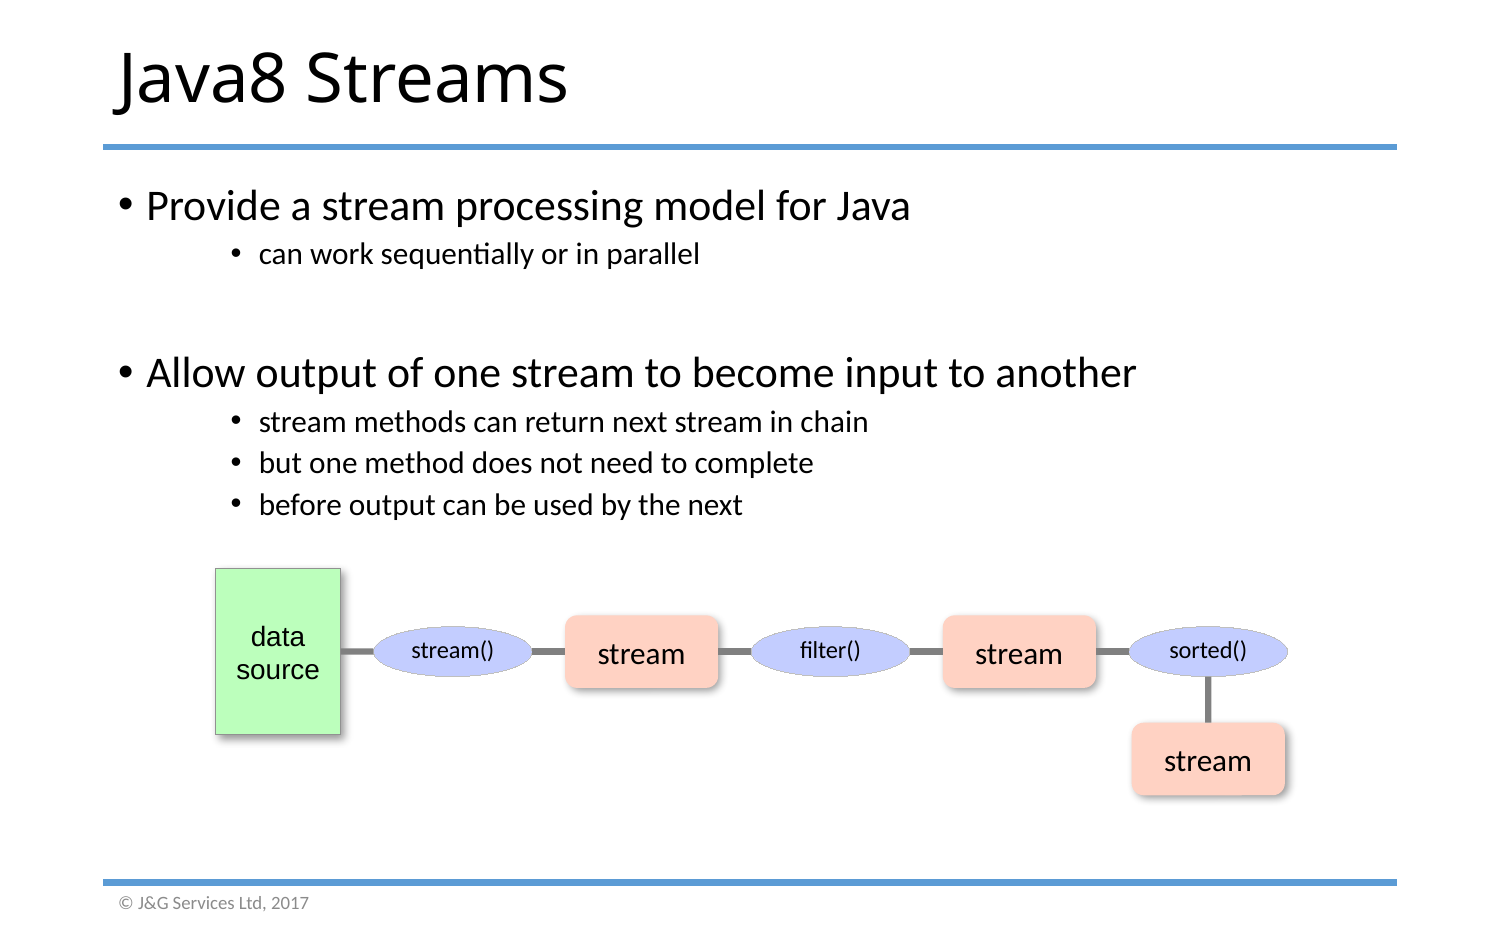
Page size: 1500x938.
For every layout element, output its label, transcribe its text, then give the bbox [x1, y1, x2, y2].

list Provide a stream processing model for Java can work sequentially or in parallel Allow output of one stream to become input to another stream methods can return next stream in chain but one method does not need to complete before output can be used by the next [103, 175, 1249, 527]
text_box data source [215, 568, 341, 735]
title Java8 Streams [103, 27, 1397, 133]
text_box stream [942, 615, 1096, 688]
text_box stream [565, 615, 719, 688]
text_box filter() [751, 626, 910, 677]
text_box sorted() [1129, 626, 1288, 677]
text_box stream() [374, 626, 532, 677]
text_box stream [1131, 722, 1285, 796]
